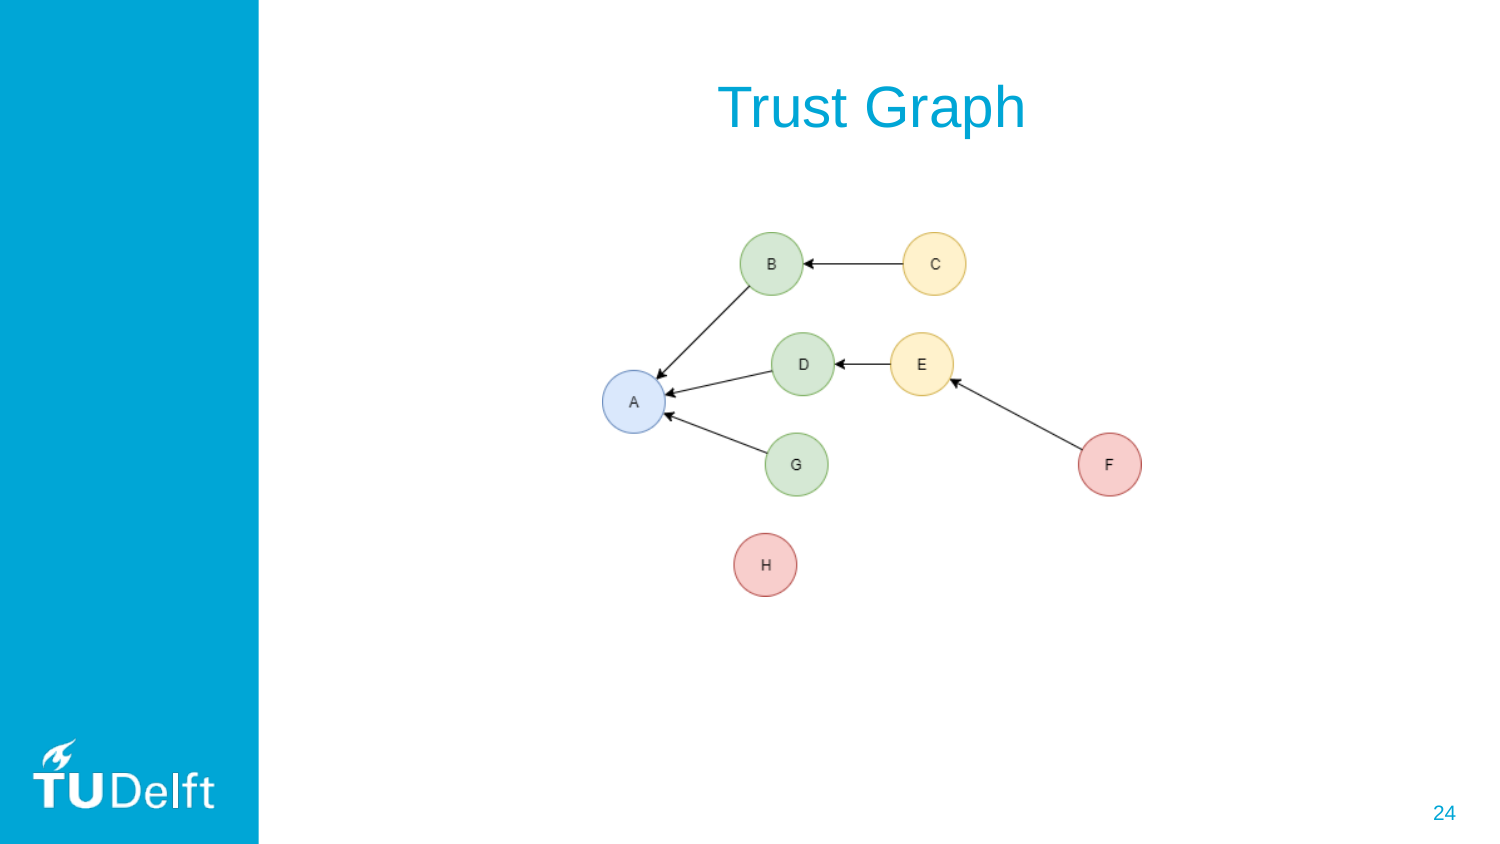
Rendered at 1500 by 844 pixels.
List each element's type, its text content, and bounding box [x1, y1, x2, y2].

title Trust Graph [289, 33, 1455, 175]
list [602, 232, 1142, 597]
